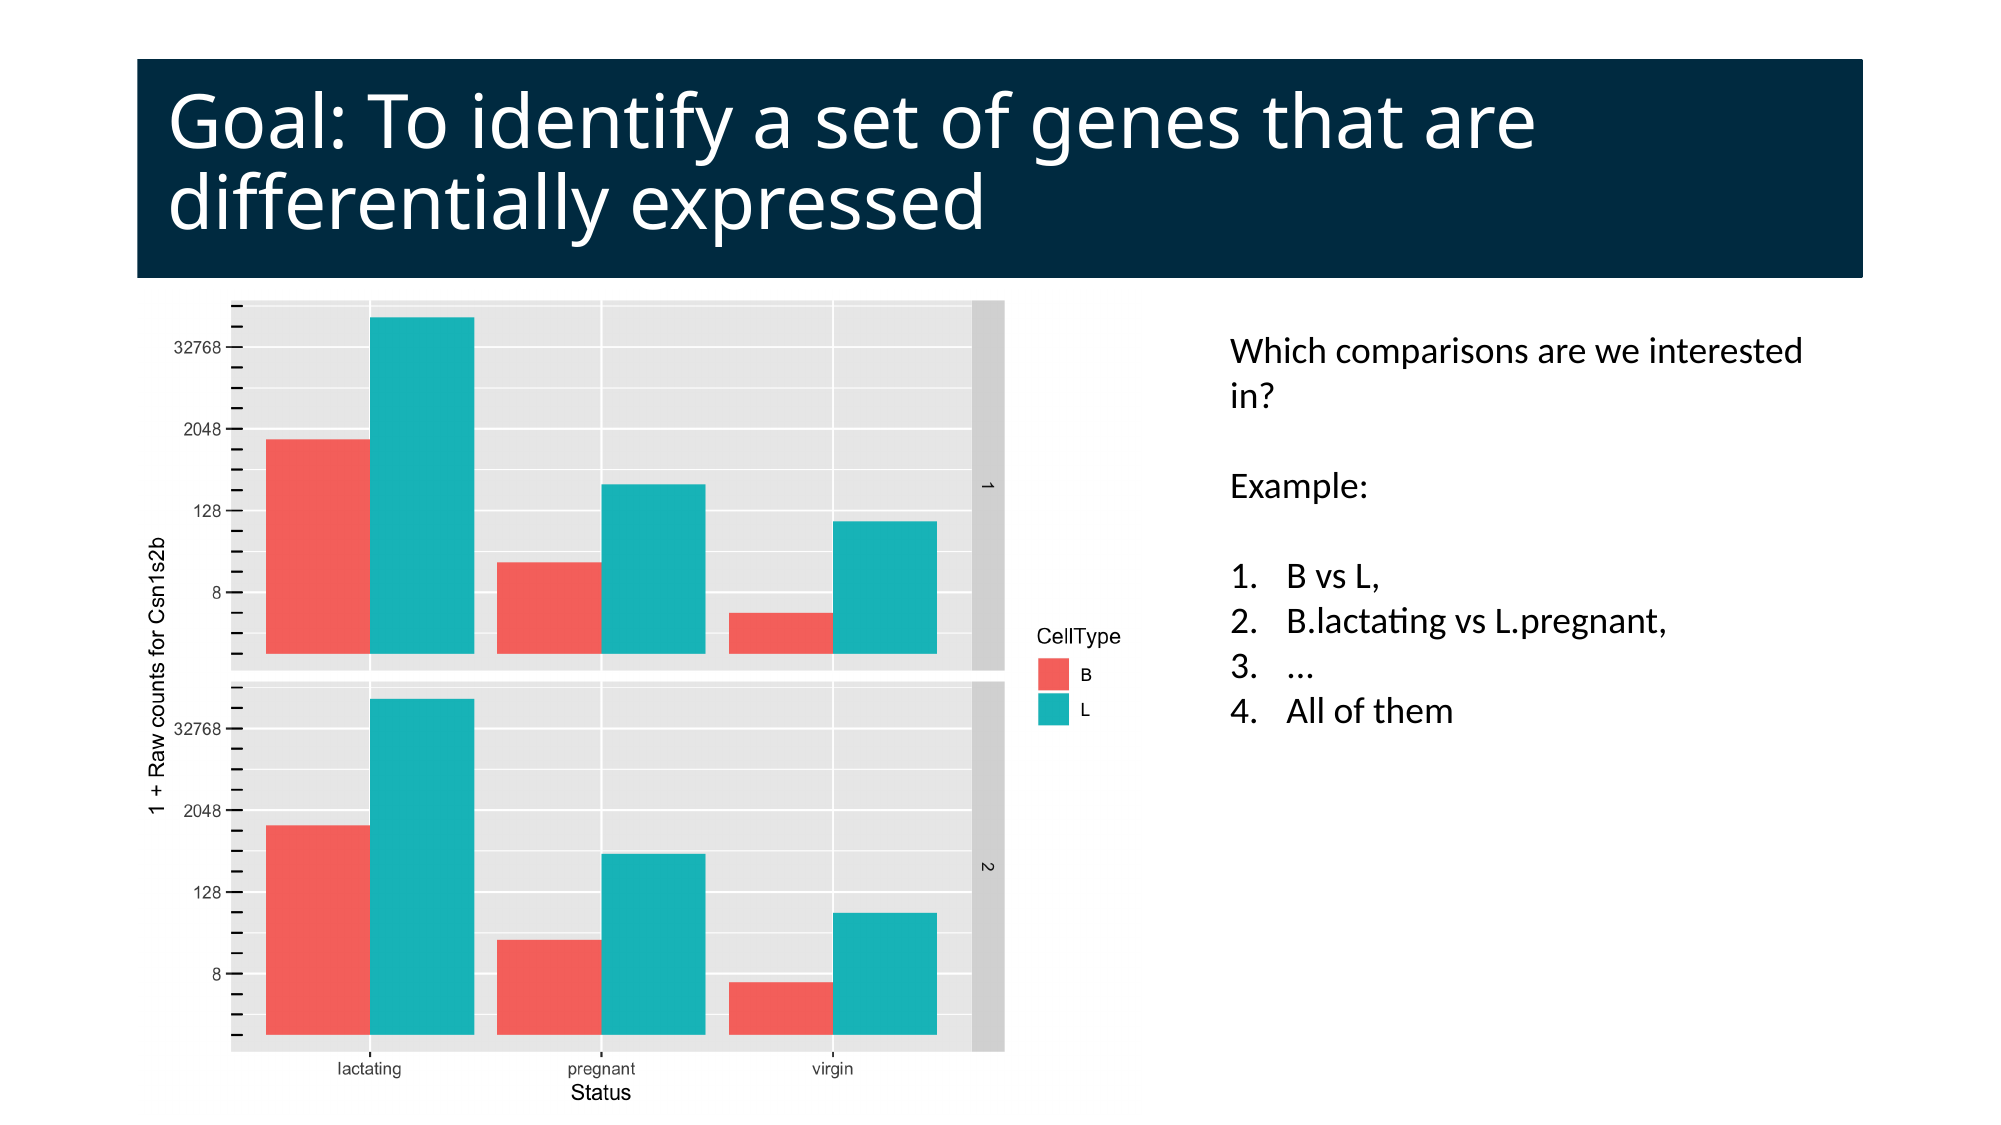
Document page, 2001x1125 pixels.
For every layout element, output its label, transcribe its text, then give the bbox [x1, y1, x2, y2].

picture [138, 289, 1142, 1115]
title Goal: To identify a set of genes that are differentially expressed [137, 59, 1863, 278]
text_box Which comparisons are we interested in? Example: B vs L, B.lactating vs L.pregnant, ... All of them [1215, 318, 1863, 739]
